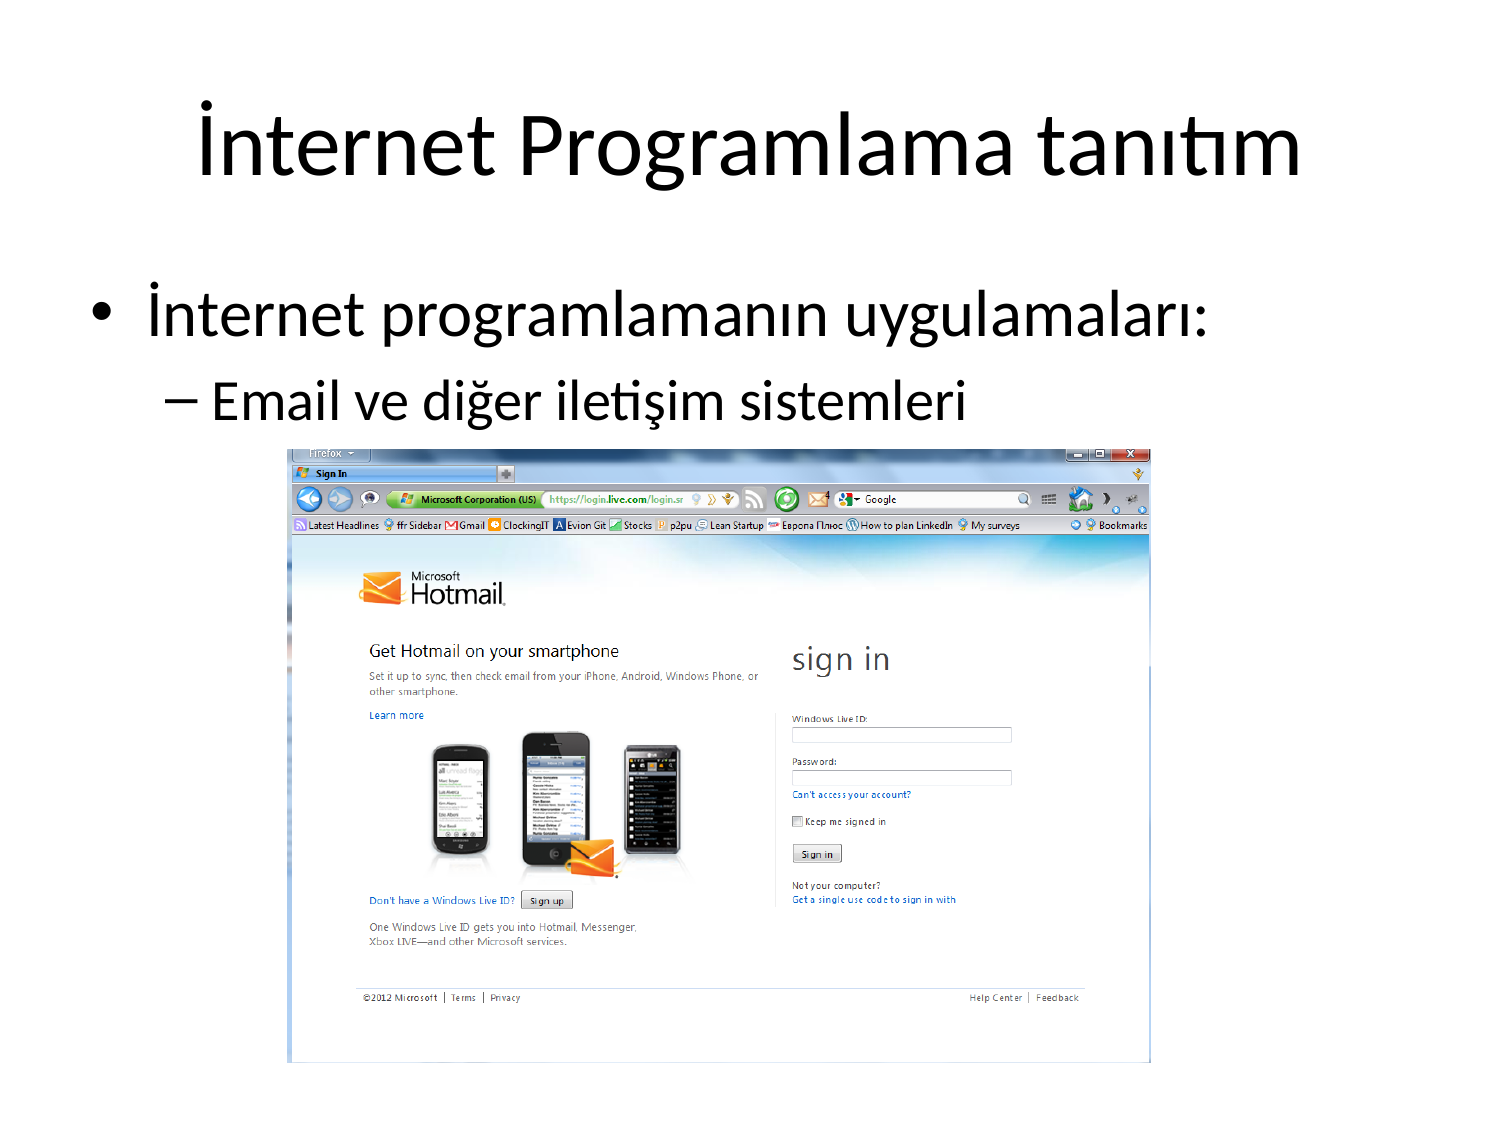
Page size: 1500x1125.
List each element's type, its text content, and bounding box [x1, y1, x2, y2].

list İnternet programlamanın uygulamaları: Email ve diğer iletişim sistemleri [75, 262, 1425, 1005]
title İnternet Programlama tanıtım [75, 45, 1425, 233]
picture [287, 449, 1151, 1063]
